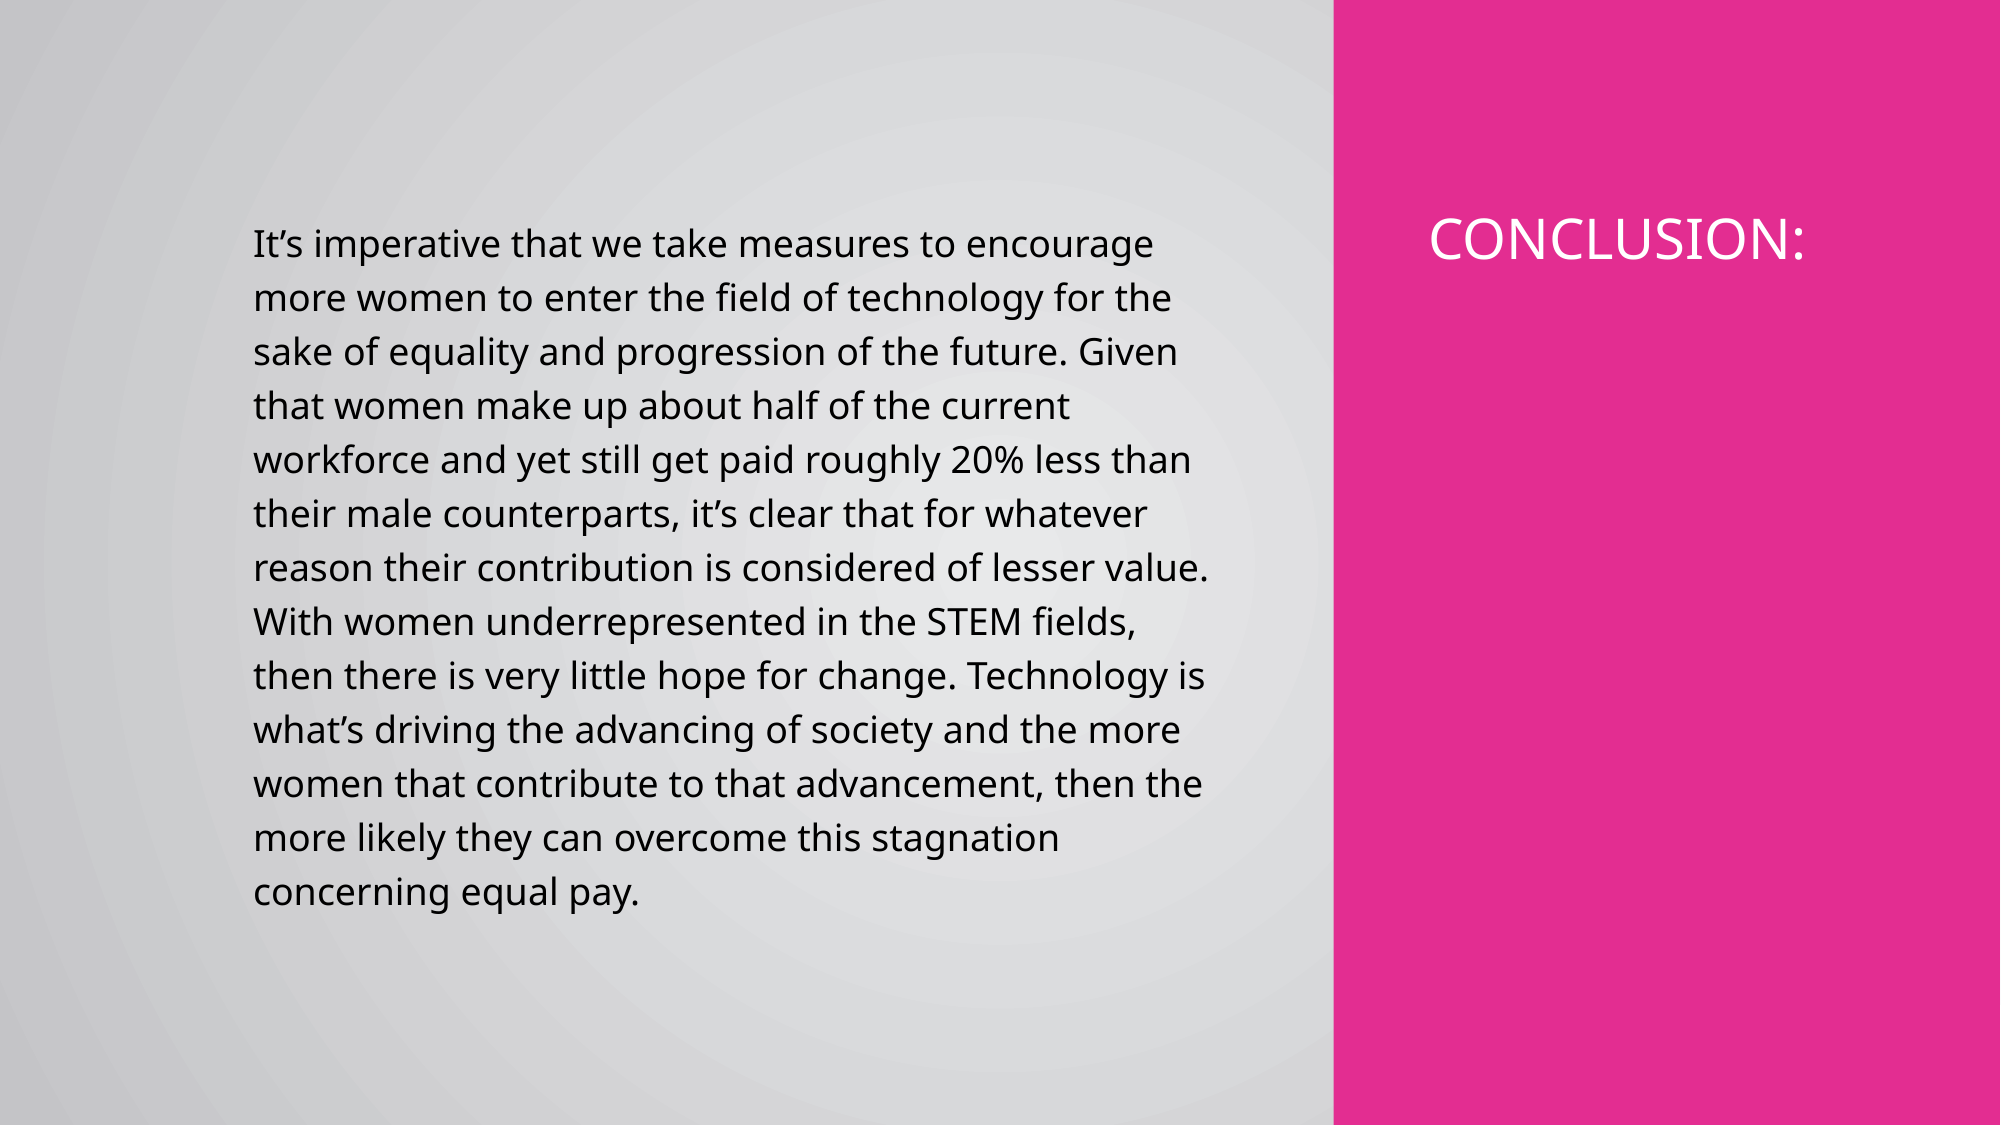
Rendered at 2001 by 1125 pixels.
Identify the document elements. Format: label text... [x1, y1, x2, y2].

list It’s imperative that we take measures to encourage more women to enter the field of technology for the sake of equality and progression of the future. Given that women make up about half of the current workforce and yet still get paid roughly 20% less than their male counterparts, it’s clear that for whatever reason their contribution is considered of lesser value. With women underrepresented in the STEM fields, then there is very little hope for change. Technology is what’s driving the advancing of society and the more women that contribute to that advancement, then the more likely they can overcome this stagnation concerning equal pay. [238, 203, 1228, 1010]
text_box [0, 0, 1332, 1125]
text_box [1332, 0, 2000, 1125]
title CONCLUSION: [1413, 203, 1861, 956]
